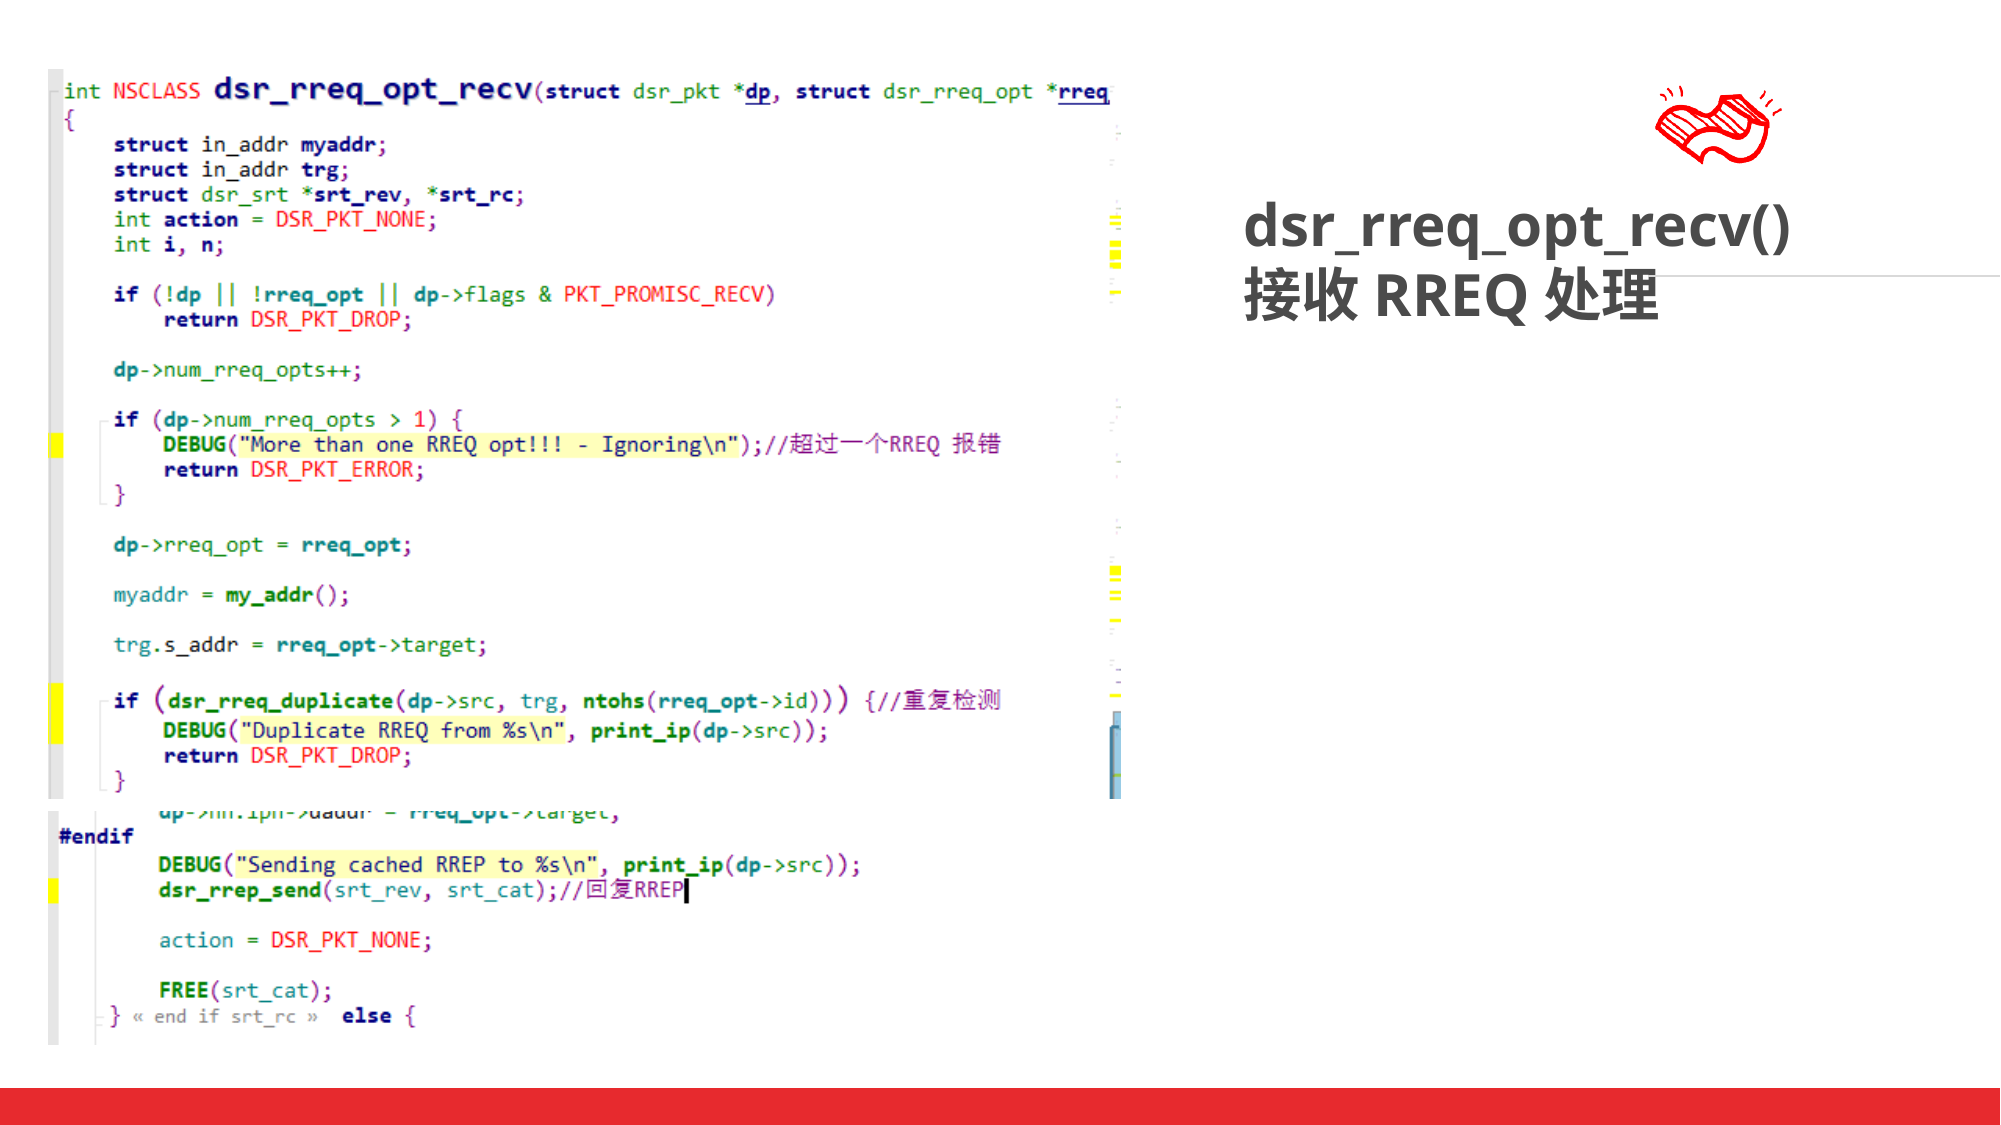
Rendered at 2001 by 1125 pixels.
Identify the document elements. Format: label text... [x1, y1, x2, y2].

picture [48, 69, 1121, 799]
text_box [0, 1087, 2000, 1125]
picture [1632, 66, 1811, 181]
text_box dsr_rreq_opt_recv() 接收RREQ处理 [1228, 180, 1806, 335]
picture [48, 811, 955, 1045]
